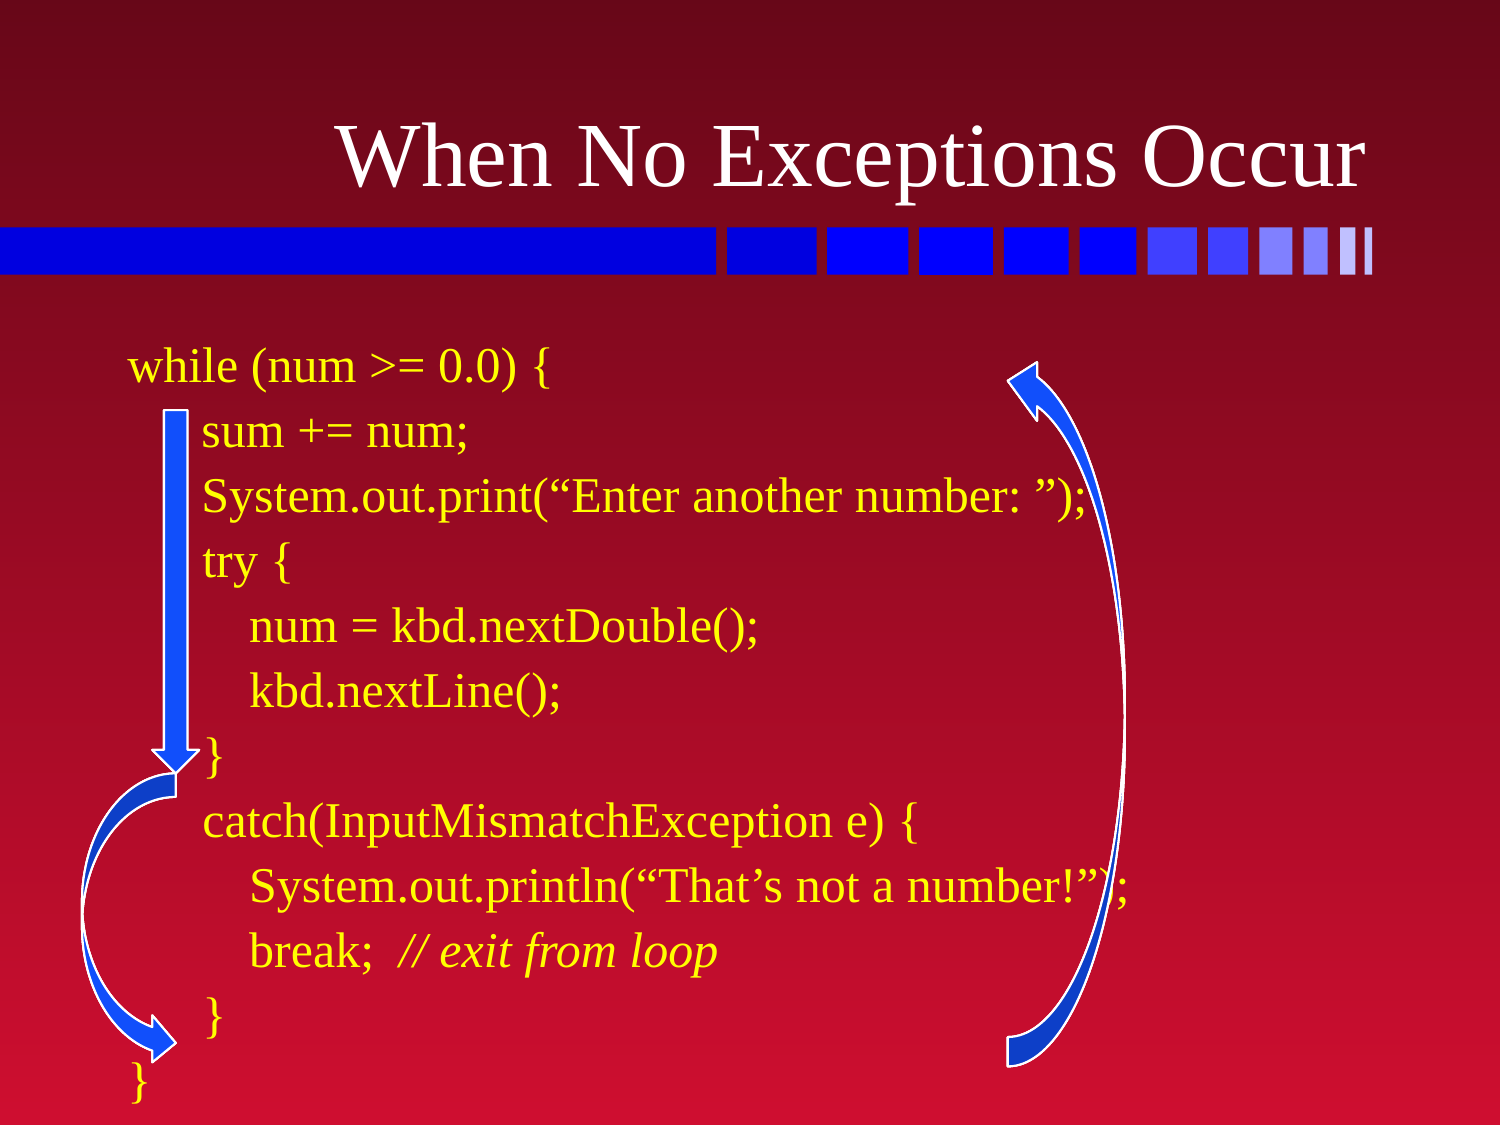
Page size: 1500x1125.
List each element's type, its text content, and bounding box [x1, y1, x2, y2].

title When No Exceptions Occur [109, 27, 1383, 213]
text_box [81, 773, 176, 1063]
text_box [152, 410, 200, 774]
list while (num >= 0.0) { sum += num; System.out.print(“Enter another number: ”); try { num = kbd.nextDouble(); kbd.nextLine(); } catch(InputMismatchException e) { System.out.println(“That’s not a number!”); break; // exit from loop } } [111, 324, 1388, 1001]
text_box [1007, 362, 1125, 1067]
